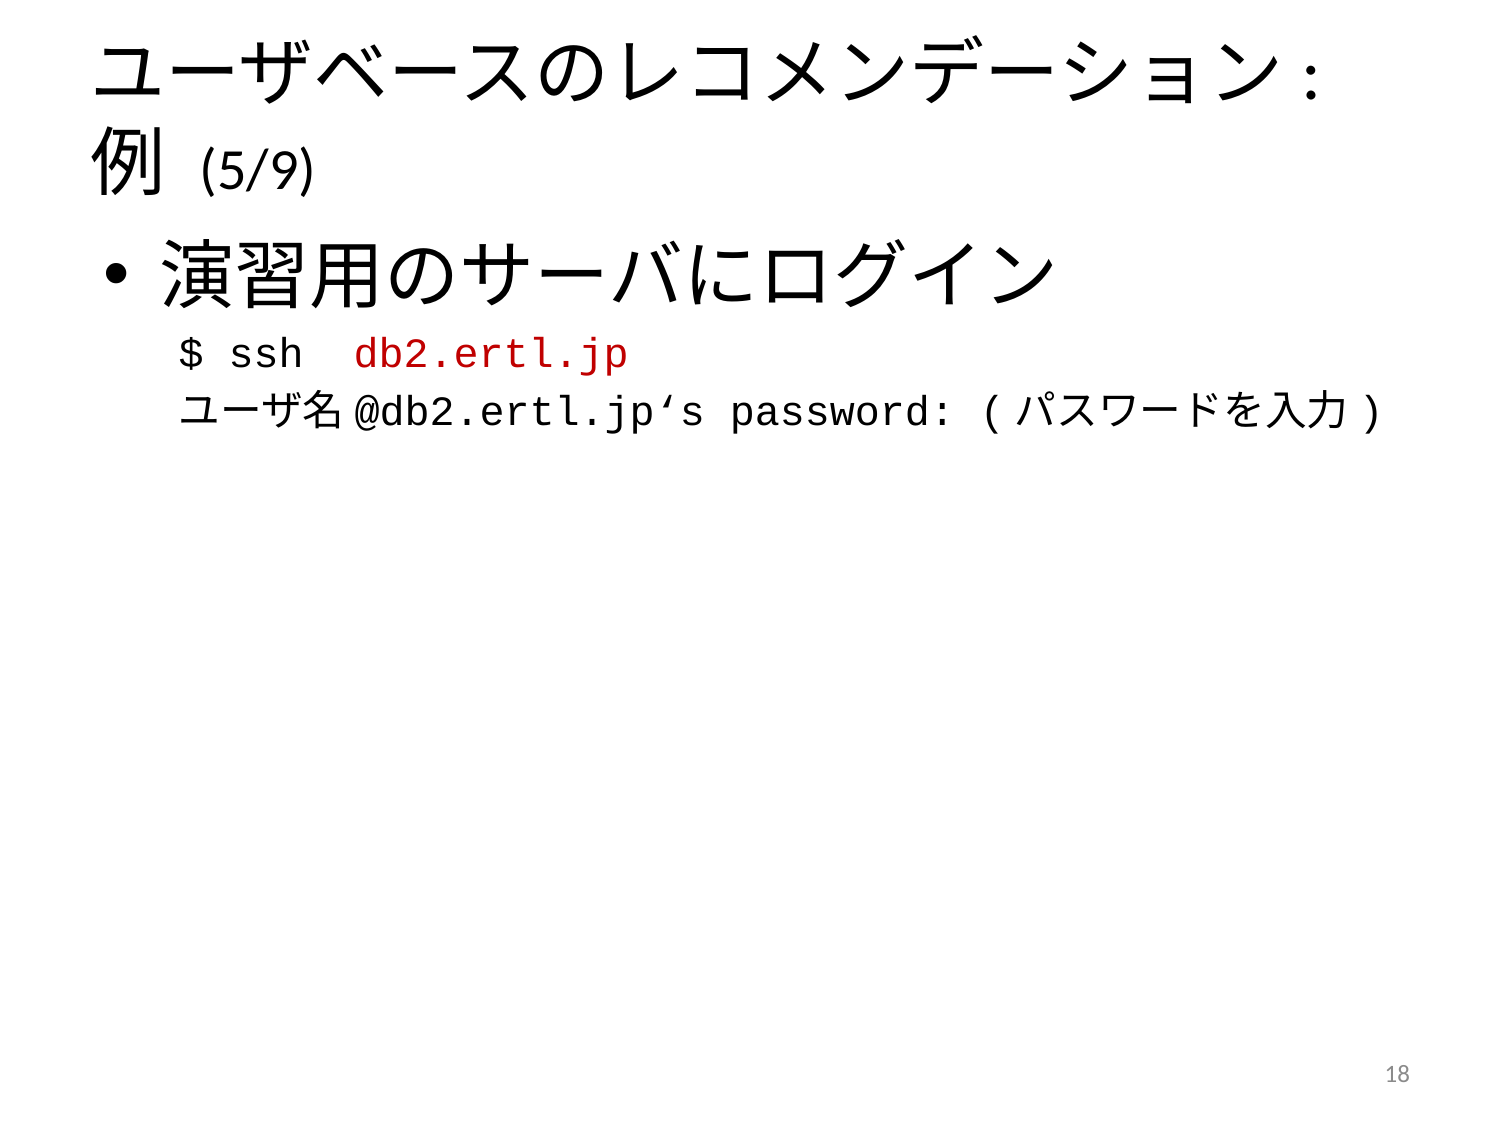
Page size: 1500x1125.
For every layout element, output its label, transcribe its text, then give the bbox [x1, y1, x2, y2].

slide_number 17 [1074, 1047, 1425, 1103]
title ユーザベースのレコメンデーション:例 (5/9) [74, 44, 1426, 185]
text_box 演習用のサーバにログイン $ ssh db2.ertl.jp ユーザ名@db2.ertl.jp‘s password: (パスワードを入力) [88, 219, 1439, 1047]
